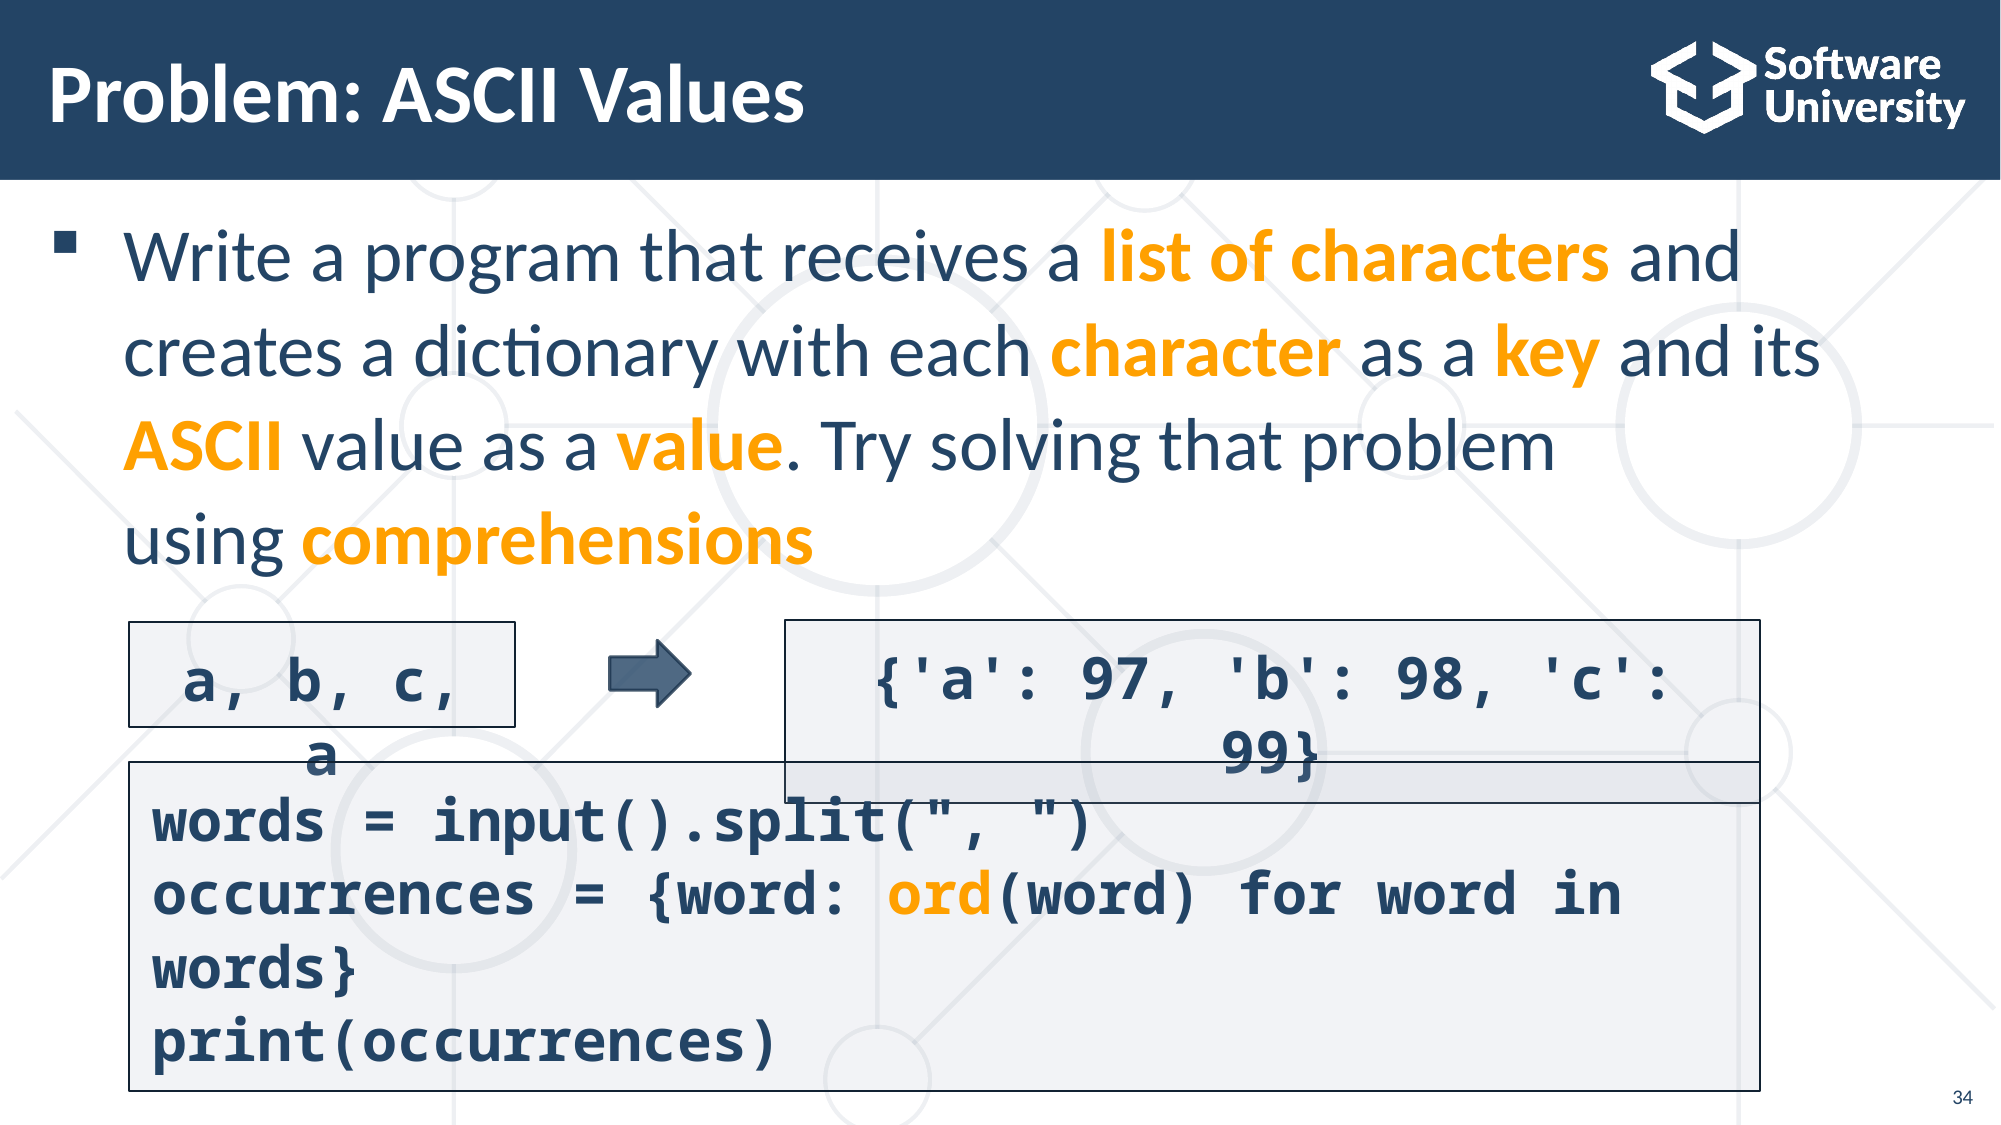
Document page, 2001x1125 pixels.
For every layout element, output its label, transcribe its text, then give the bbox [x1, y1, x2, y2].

text_box [607, 638, 693, 709]
text_box {'a': 97, 'b': 98, 'c': 99} [785, 620, 1761, 761]
text_box 34 [1927, 1067, 1989, 1117]
list a, b, c, a [128, 621, 516, 728]
picture [1651, 41, 1966, 134]
title Problem: ASCII Values [31, 16, 1625, 162]
list Write a program that receives a list of characters and creates a dictionary with each character as a key and its ASCII value as a value. Try solving that problem using comprehensions [31, 196, 1969, 1109]
text_box words = input().split(", ") occurrences = {word: ord(word) for word in words} print(occurrences) [128, 761, 1761, 1091]
